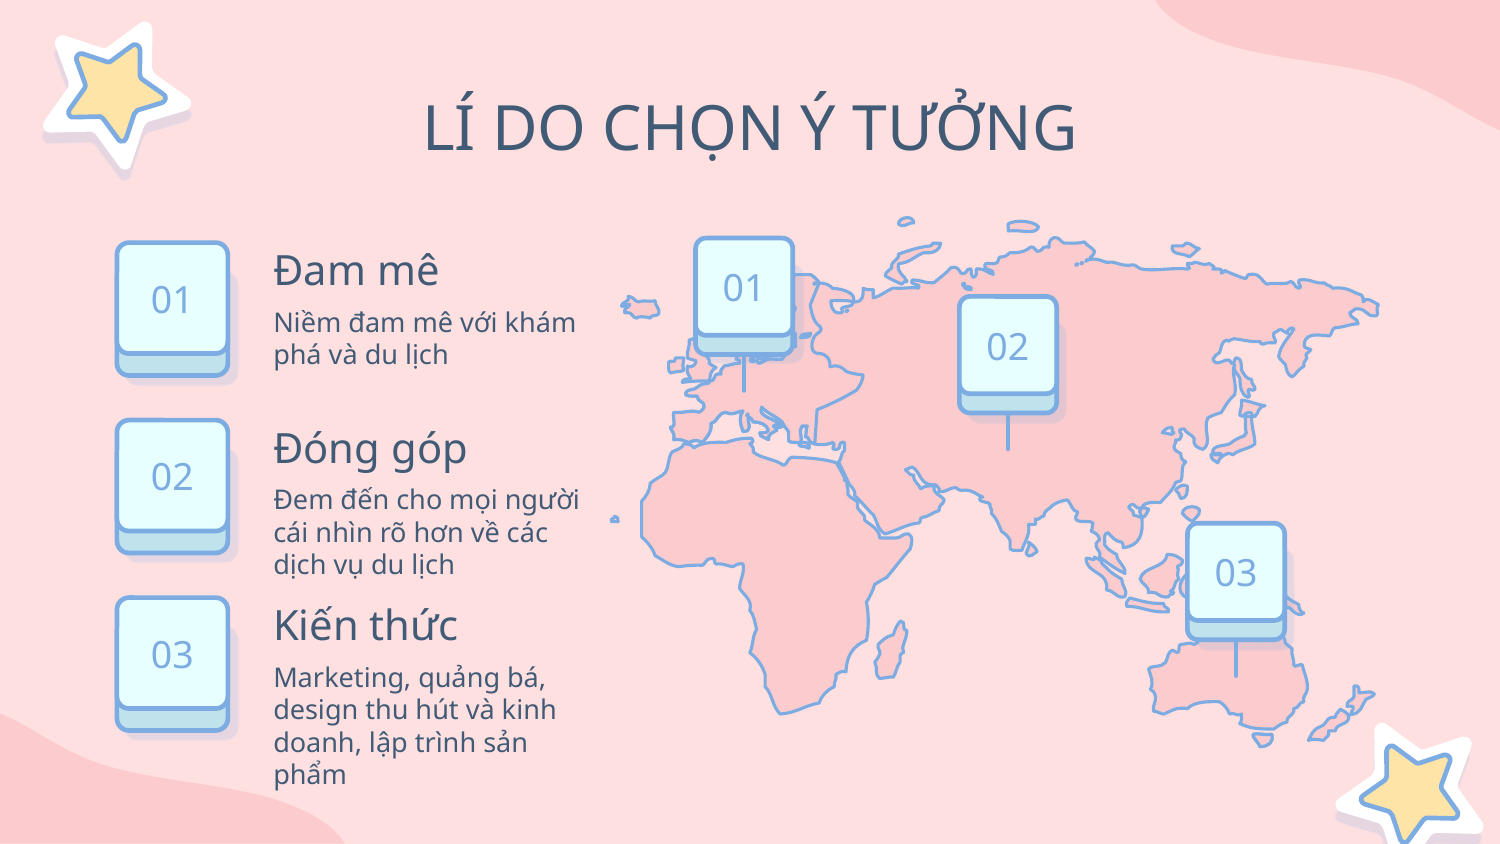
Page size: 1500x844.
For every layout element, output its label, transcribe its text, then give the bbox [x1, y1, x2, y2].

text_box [116, 395, 611, 572]
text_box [116, 572, 611, 756]
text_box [959, 296, 1057, 450]
title LÍ DO CHỌN Ý TƯỞNG [116, 72, 1383, 167]
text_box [1187, 522, 1285, 676]
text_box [695, 237, 794, 391]
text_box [116, 217, 611, 394]
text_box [611, 217, 1380, 748]
